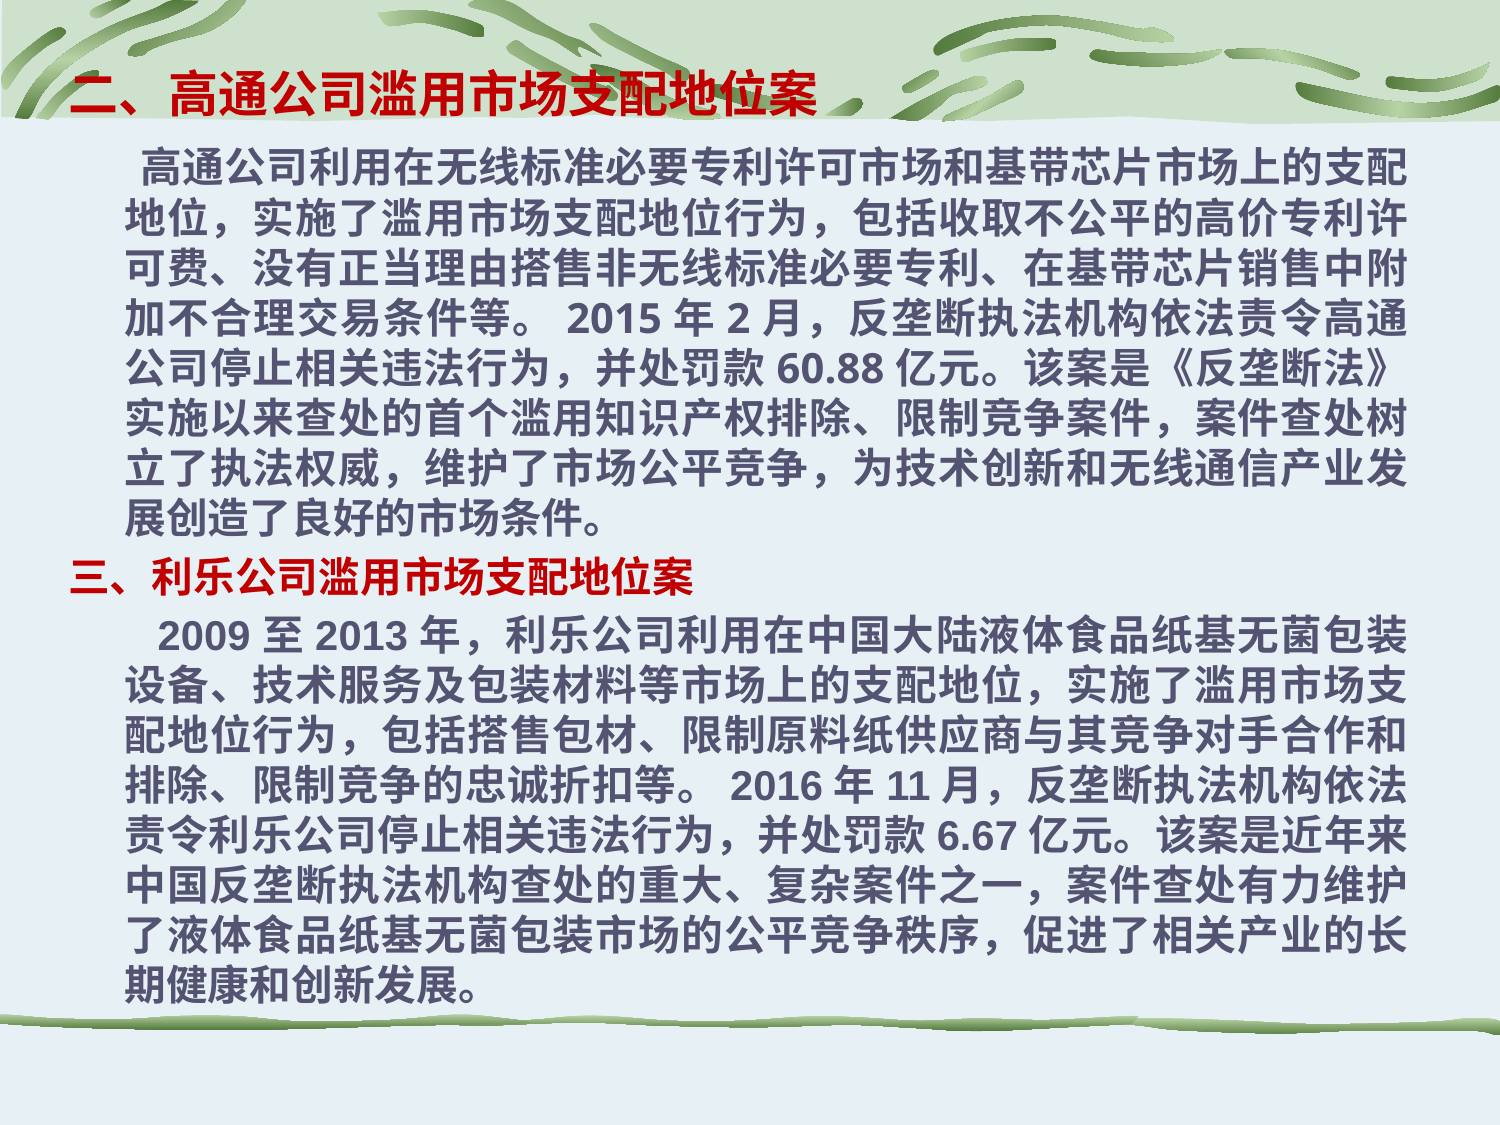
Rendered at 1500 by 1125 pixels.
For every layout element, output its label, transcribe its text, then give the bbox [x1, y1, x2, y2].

list 二、高通公司滥用市场支配地位案 高通公司利用在无线标准必要专利许可市场和基带芯片市场上的支配地位，实施了滥用市场支配地位行为，包括收取不公平的高价专利许可费、没有正当理由搭售非无线标准必要专利、在基带芯片销售中附加不合理交易条件等。2015年2月，反垄断执法机构依法责令高通公司停止相关违法行为，并处罚款60.88亿元。该案是《反垄断法》实施以来查处的首个滥用知识产权排除、限制竞争案件，案件查处树立了执法权威，维护了市场公平竞争，为技术创新和无线通信产业发展创造了良好的市场条件。 三、利乐公司滥用市场支配地位案 2009至2013年，利乐公司利用在中国大陆液体食品纸基无菌包装设备、技术服务及包装材料等市场上的支配地位，实施了滥用市场支配地位行为，包括搭售包材、限制原料纸供应商与其竞争对手合作和排除、限制竞争的忠诚折扣等。2016年11月，反垄断执法机构依法责令利乐公司停止相关违法行为，并处罚款6.67亿元。该案是近年来中国反垄断执法机构查处的重大、复杂案件之一，案件查处有力维护了液体食品纸基无菌包装市场的公平竞争秩序，促进了相关产业的长期健康和创新发展。 [52, 54, 1424, 1071]
